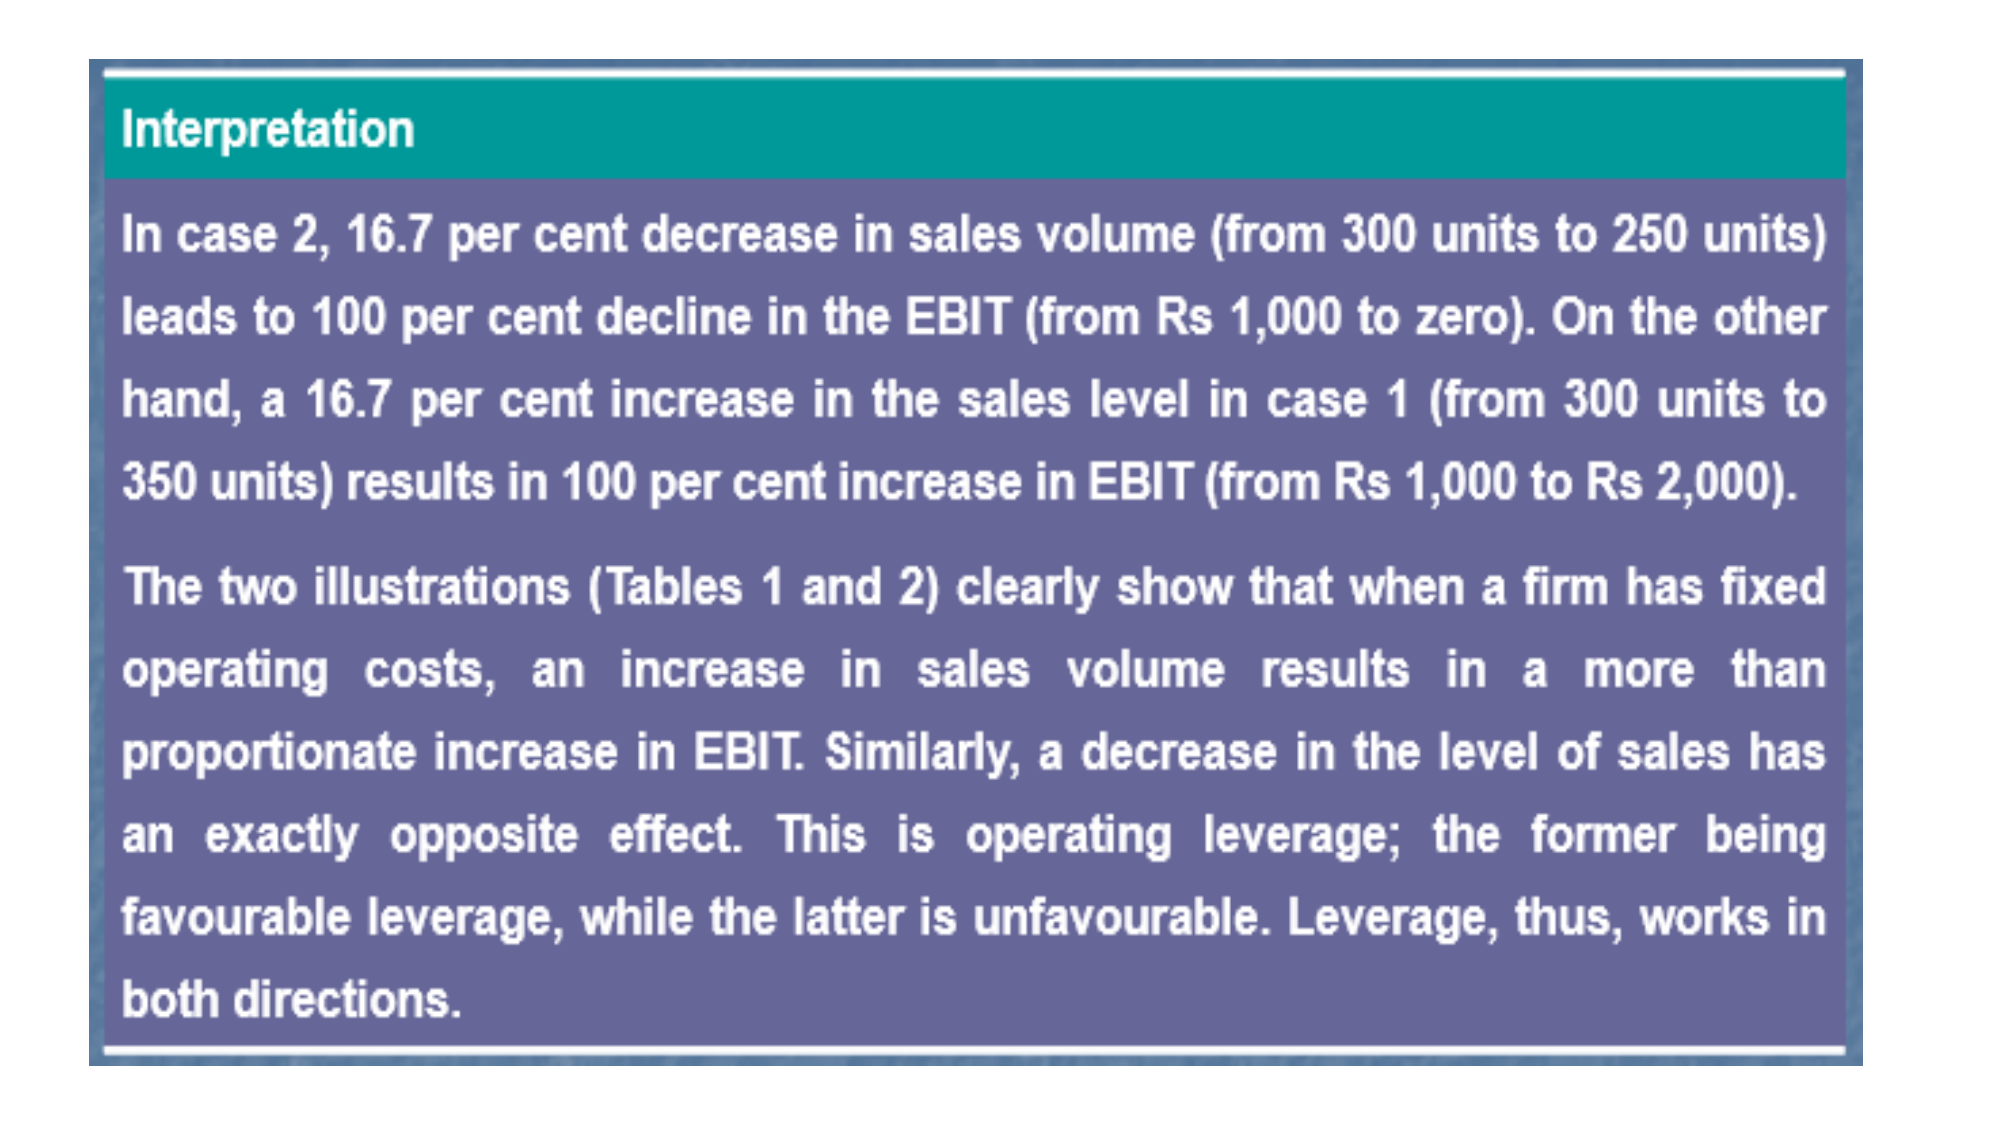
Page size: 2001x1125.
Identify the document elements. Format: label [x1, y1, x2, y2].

picture [89, 59, 1863, 1066]
